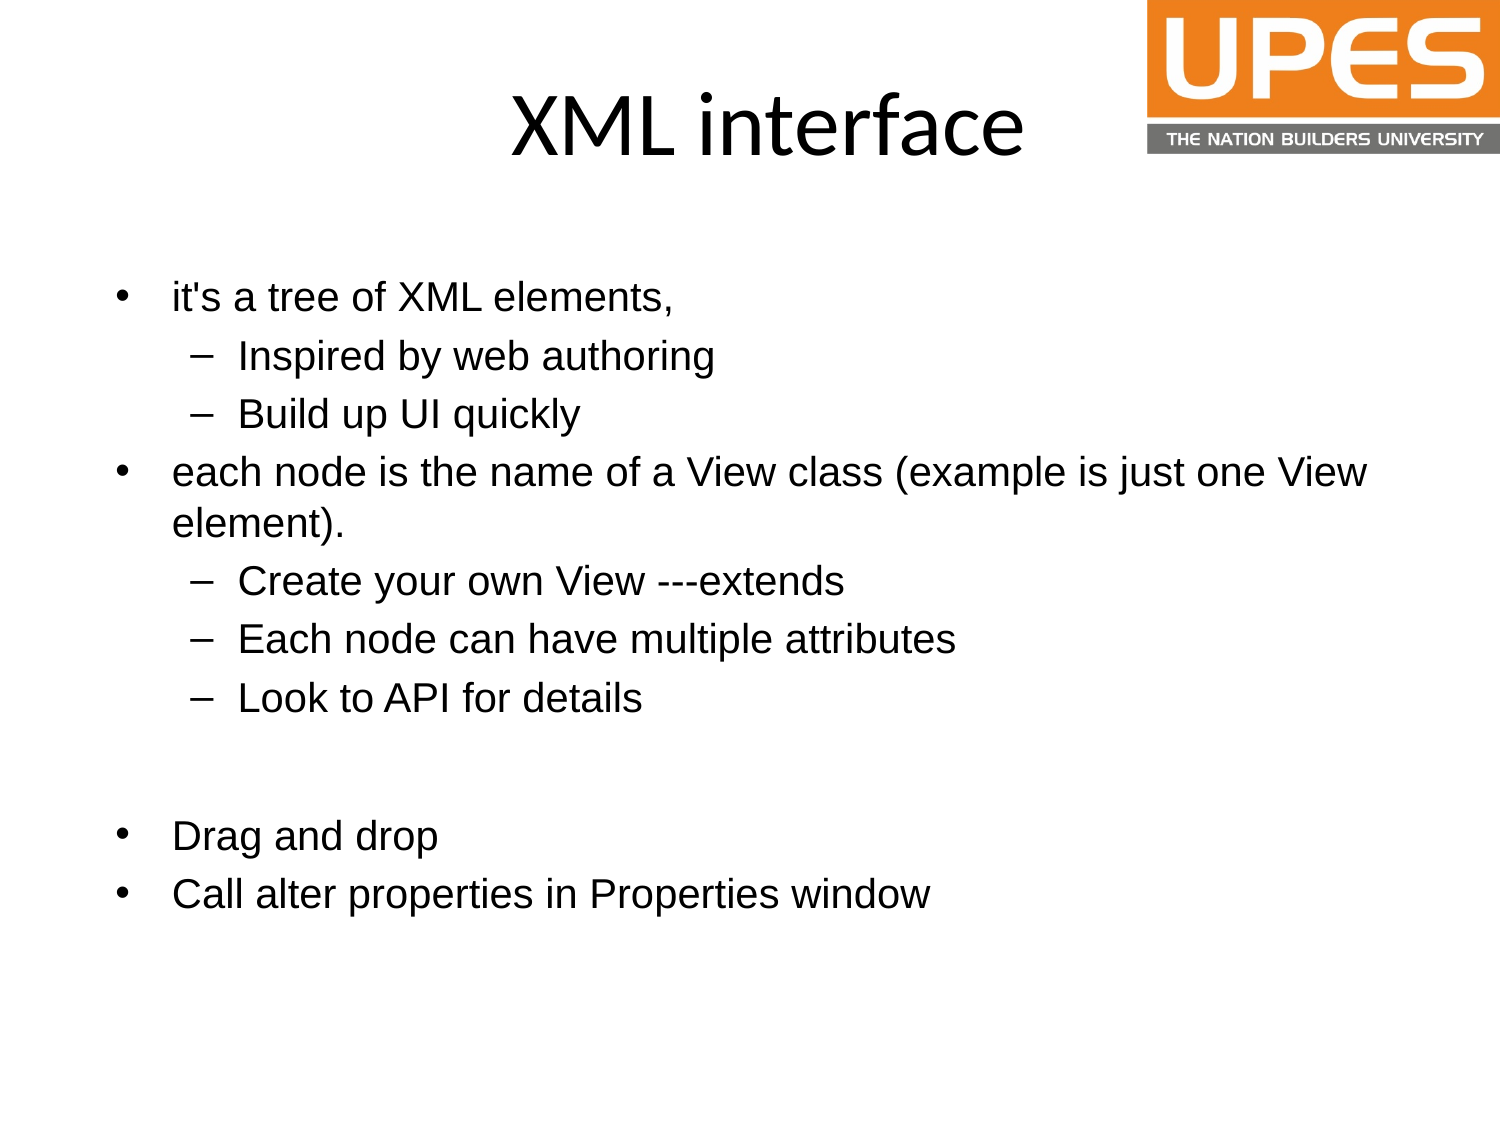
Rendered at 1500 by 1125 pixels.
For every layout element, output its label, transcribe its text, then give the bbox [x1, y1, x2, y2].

picture [1147, 0, 1500, 154]
list it's a tree of XML elements, Inspired by web authoring Build up UI quickly each node is the name of a View class (example is just one View element). Create your own View ---extends Each node can have multiple attributes Look to API for details Drag and drop Call alter properties in Properties window [100, 262, 1438, 1000]
title XML interface [100, 37, 1438, 200]
